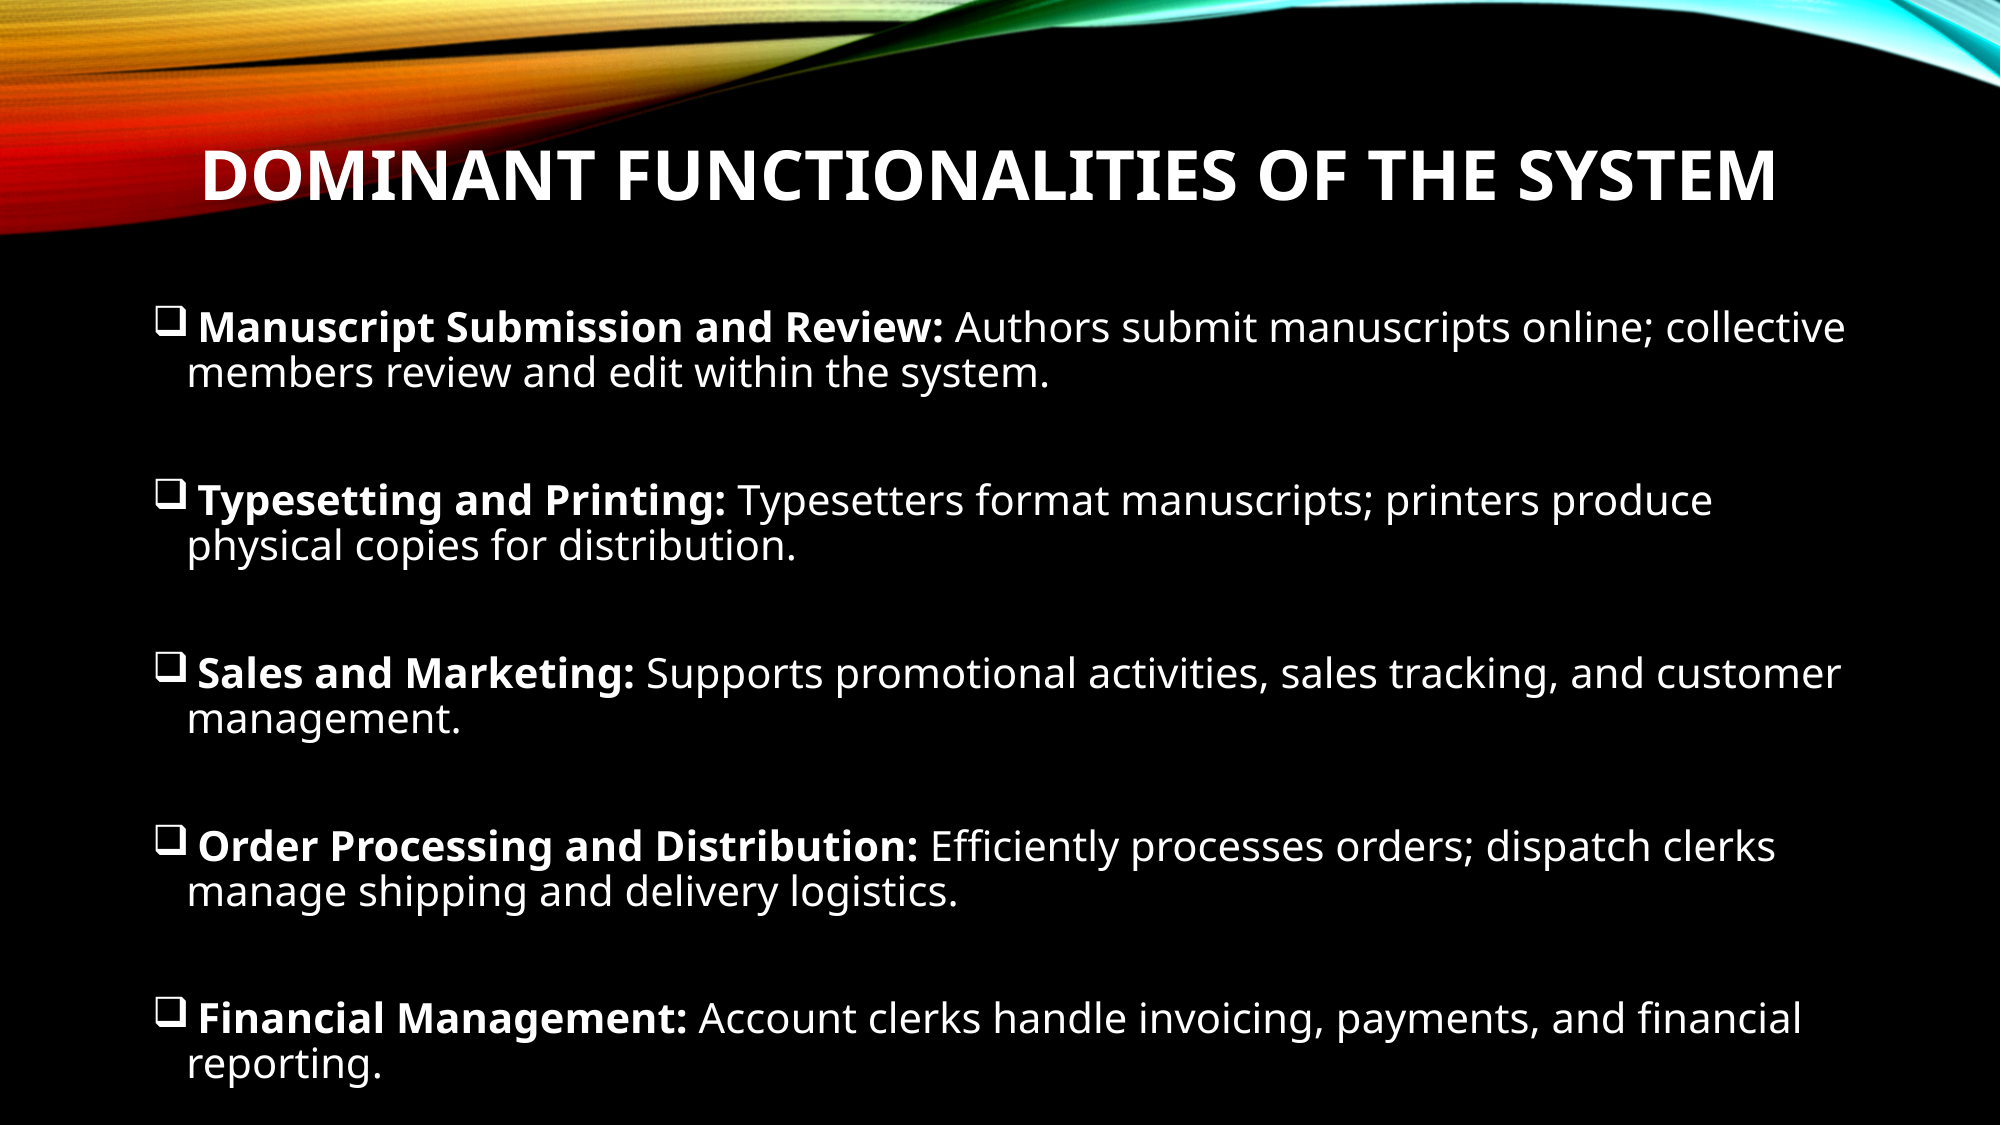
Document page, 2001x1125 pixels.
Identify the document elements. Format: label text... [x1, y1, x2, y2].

picture [0, 0, 2000, 237]
title Dominant Functionalities of the System [173, 125, 1796, 231]
list Manuscript Submission and Review: Authors submit manuscripts online; collective members review and edit within the system. Typesetting and Printing: Typesetters format manuscripts; printers produce physical copies for distribution. Sales and Marketing: Supports promotional activities, sales tracking, and customer management. Order Processing and Distribution: Efficiently processes orders; dispatch clerks manage shipping and delivery logistics. Financial Management: Account clerks handle invoicing, payments, and financial reporting. [137, 299, 1863, 1104]
